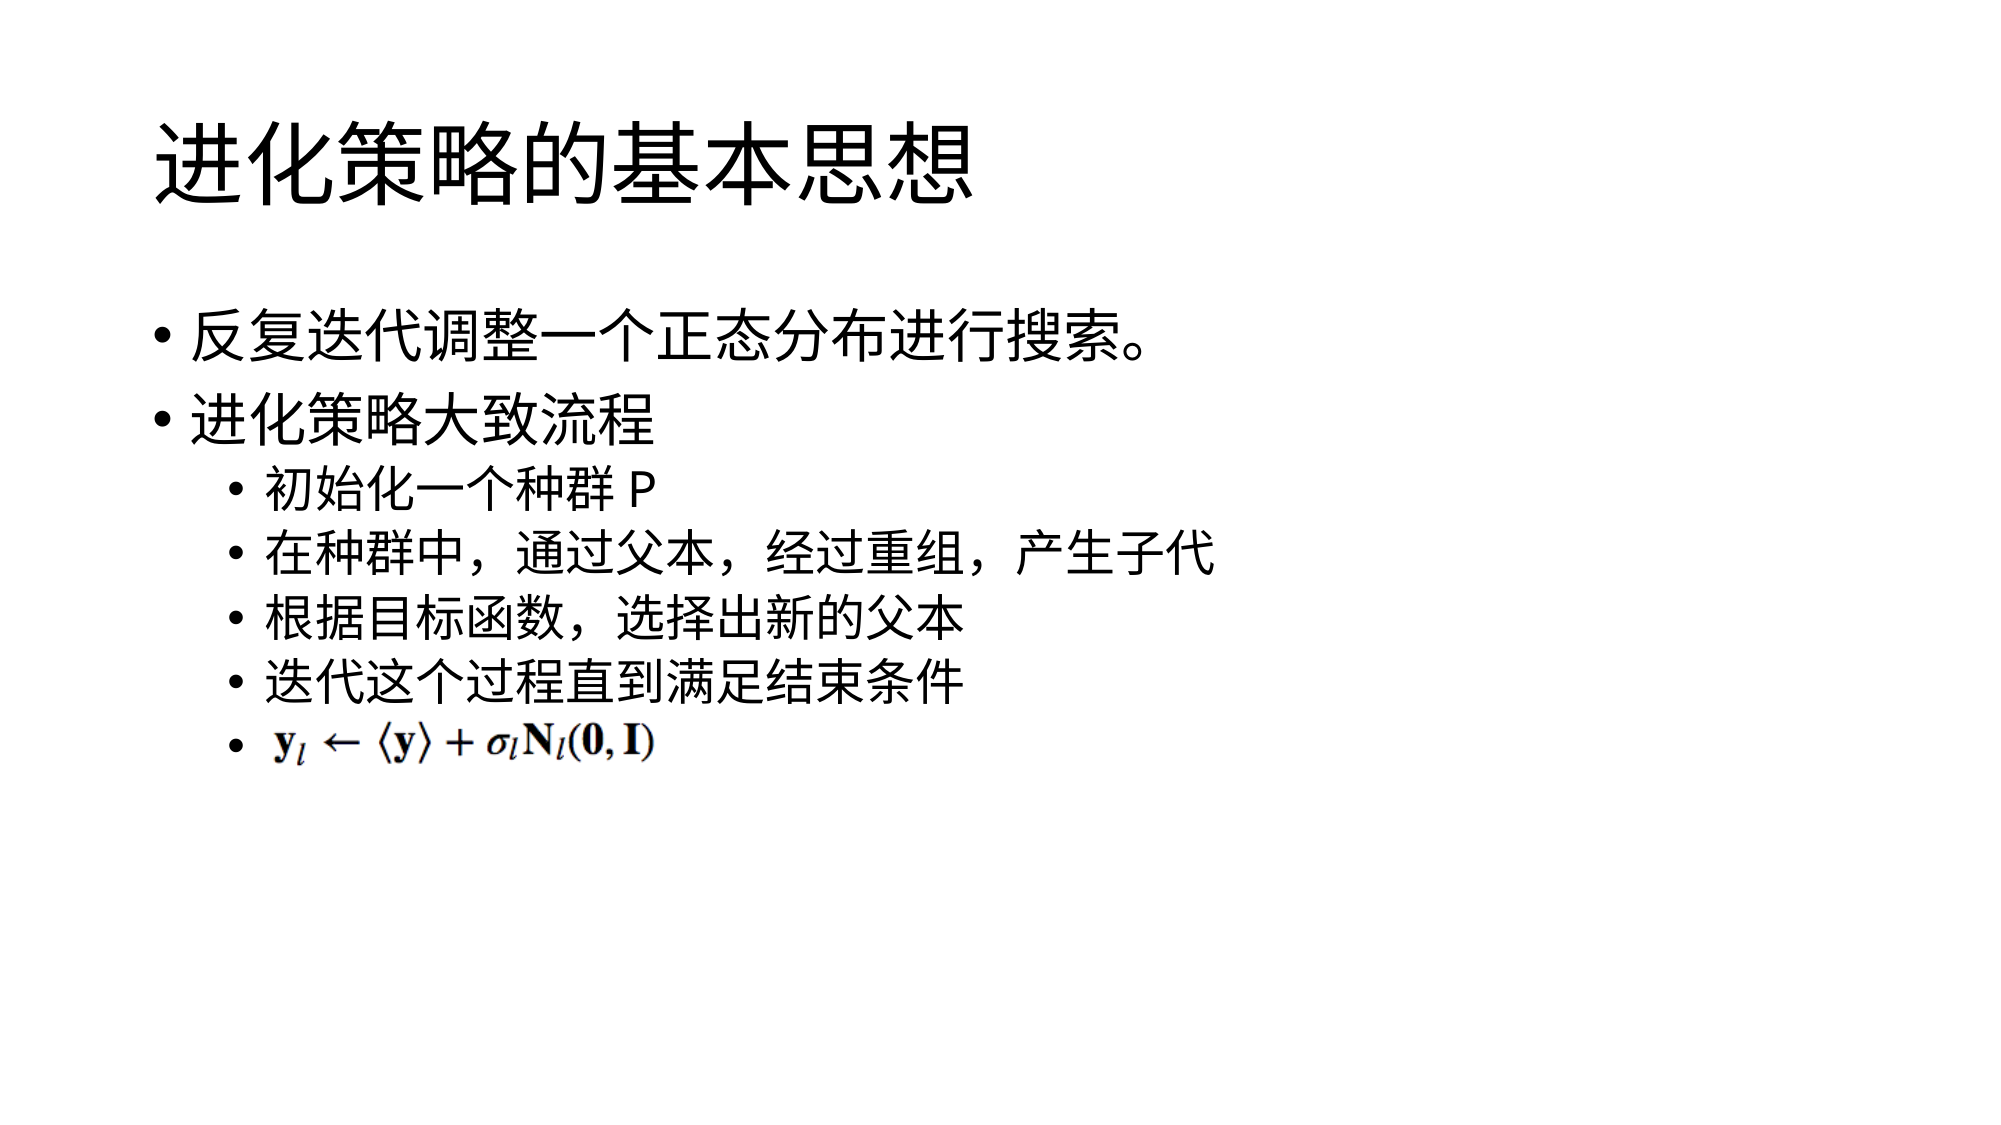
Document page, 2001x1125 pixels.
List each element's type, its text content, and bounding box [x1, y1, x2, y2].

title 进化策略的基本思想 [137, 59, 1863, 278]
list 反复迭代调整一个正态分布进行搜索。 进化策略大致流程 初始化一个种群P 在种群中，通过父本，经过重组，产生子代 根据目标函数，选择出新的父本 迭代这个过程直到满足结束条件 [137, 299, 1863, 1014]
picture [260, 718, 657, 772]
